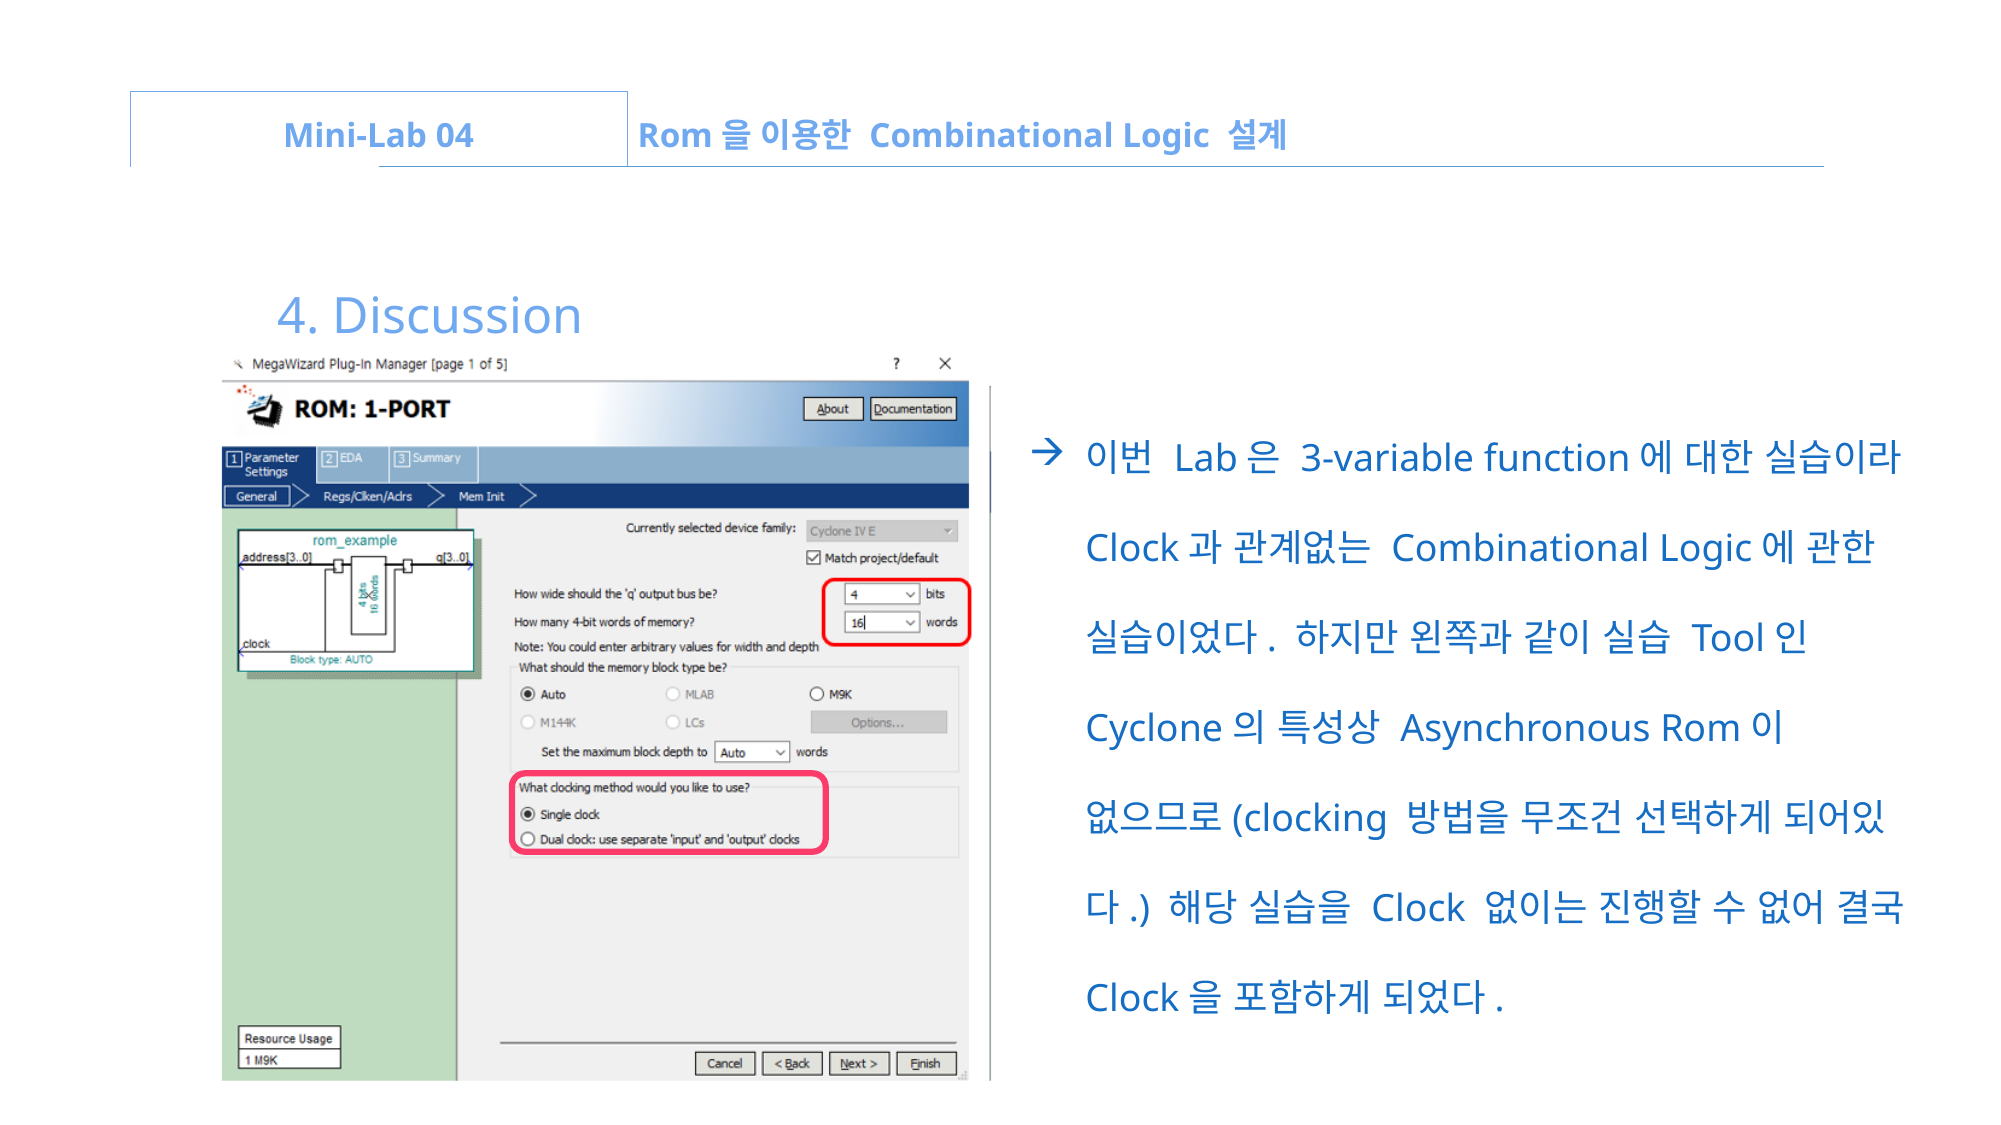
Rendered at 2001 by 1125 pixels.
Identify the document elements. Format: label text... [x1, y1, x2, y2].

picture [210, 348, 992, 1089]
text_box Rom을 이용한 Combinational Logic 설계 [622, 106, 1303, 162]
text_box Mini-Lab 04 [268, 106, 489, 162]
text_box [130, 91, 628, 167]
text_box 이번 Lab은 3-variable function에 대한 실습이라 Clock과 관계없는 Combinational Logic에 관한 실습이었다. 하지만 왼쪽과 같이 실습 Tool인 Cyclone의 특성상 Asynchronous Rom이 없으므로(clocking 방법을 무조건 선택하게 되어있다.) 해당 실습을 Clock 없이는 진행할 수 없어 결국 Clock을 포함하게 되었다. [1014, 381, 1938, 1027]
text_box 4. Discussion [263, 245, 1737, 351]
